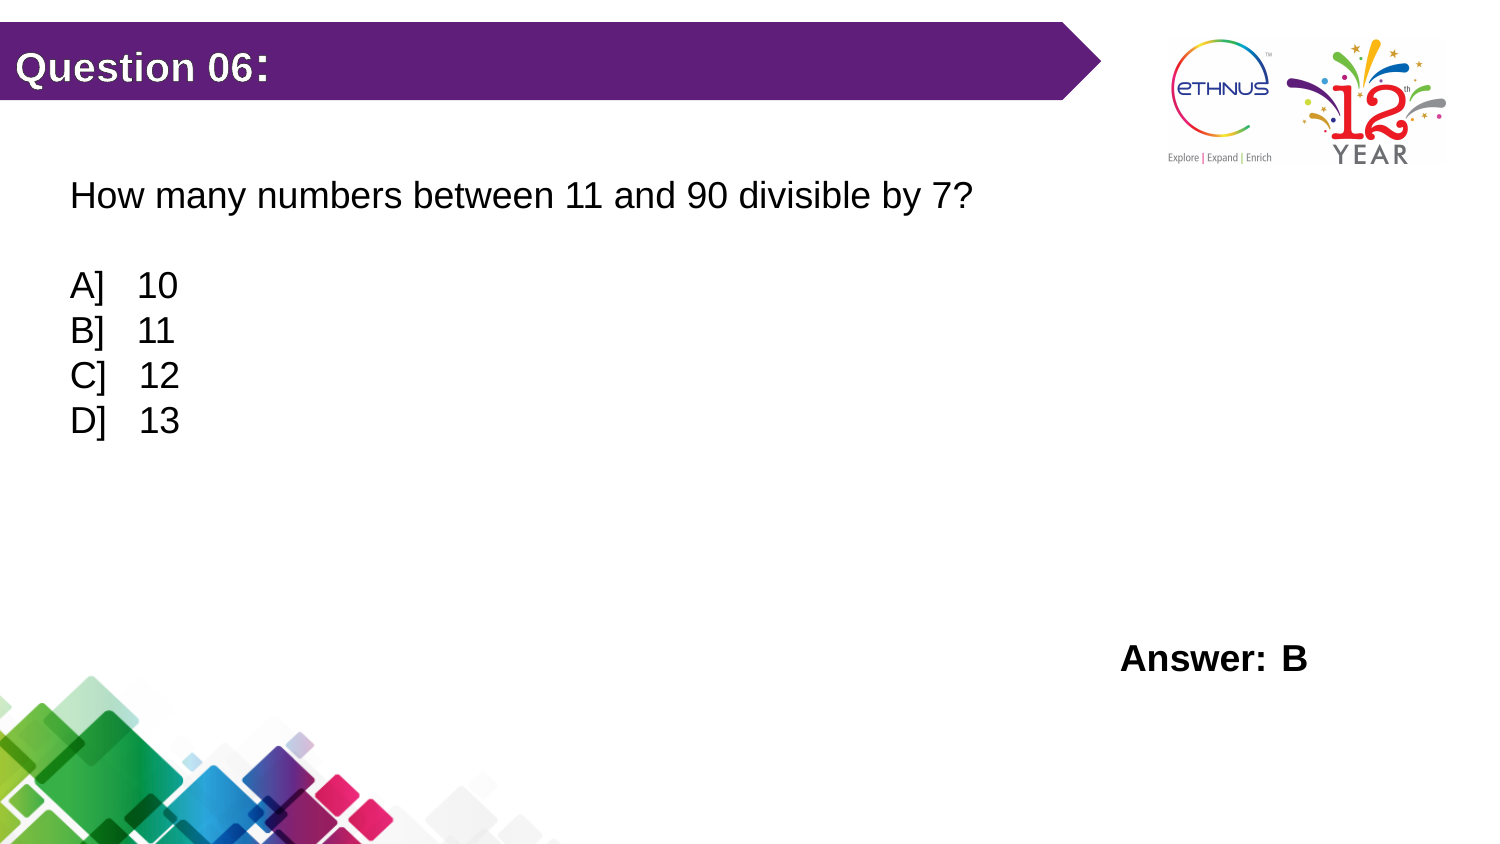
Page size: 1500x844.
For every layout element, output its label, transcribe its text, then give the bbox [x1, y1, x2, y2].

text_box [0, 22, 1102, 101]
text_box Question 06: [0, 22, 593, 100]
picture [1167, 38, 1447, 165]
picture [0, 660, 812, 844]
text_box How many numbers between 11 and 90 divisible by 7? A] 10 B] 11 C] 12 D] 13 Answer: B [54, 164, 1445, 689]
